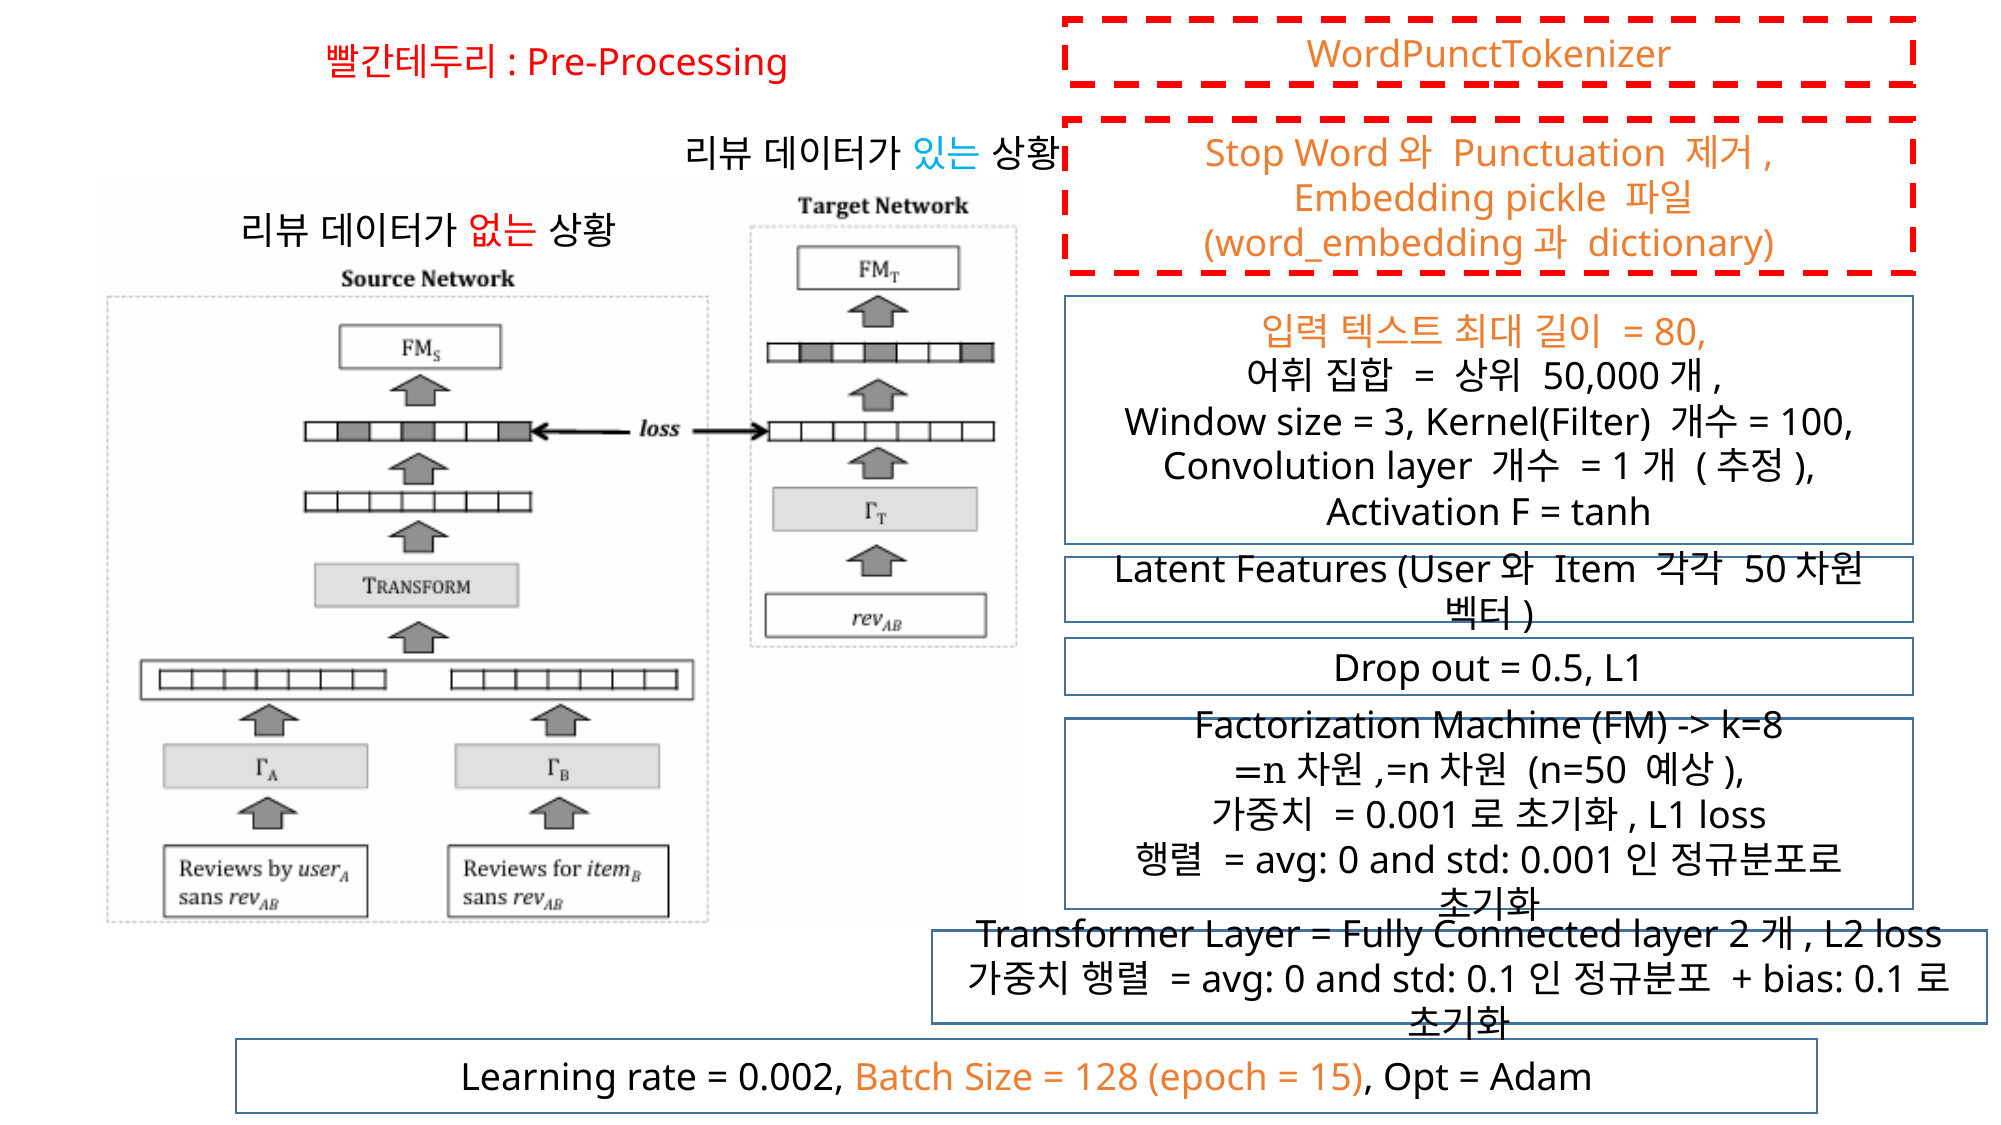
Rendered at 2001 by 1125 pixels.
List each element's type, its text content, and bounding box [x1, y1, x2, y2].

text_box 입력 텍스트 최대 길이 = 80, 어휘 집합 = 상위 50,000개, Window size = 3, Kernel(Filter) 개수= 100, Convolution layer 개수 = 1개 (추정), Activation F = tanh [1104, 295, 1914, 545]
text_box Transformer Layer = Fully Connected layer 2개, L2 loss 가중치 행렬 = avg: 0 and std: 0.1인 정규분포 + bias: 0.1로 초기화 [931, 929, 1988, 1025]
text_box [79, 123, 1104, 929]
text_box Latent Features (User와 Item 각각 50차원 벡터) [1104, 556, 1914, 623]
text_box 빨간테두리: Pre-Processing [55, 30, 1060, 90]
text_box Drop out = 0.5, L1 [1104, 637, 1914, 696]
text_box Stop Word와 Punctuation 제거, Embedding pickle 파일 (word_embedding과 dictionary) [1065, 118, 1914, 274]
text_box Learning rate = 0.002, Batch Size = 128 (epoch = 15), Opt = Adam [235, 1038, 1818, 1114]
text_box WordPunctTokenizer [1064, 18, 1914, 86]
